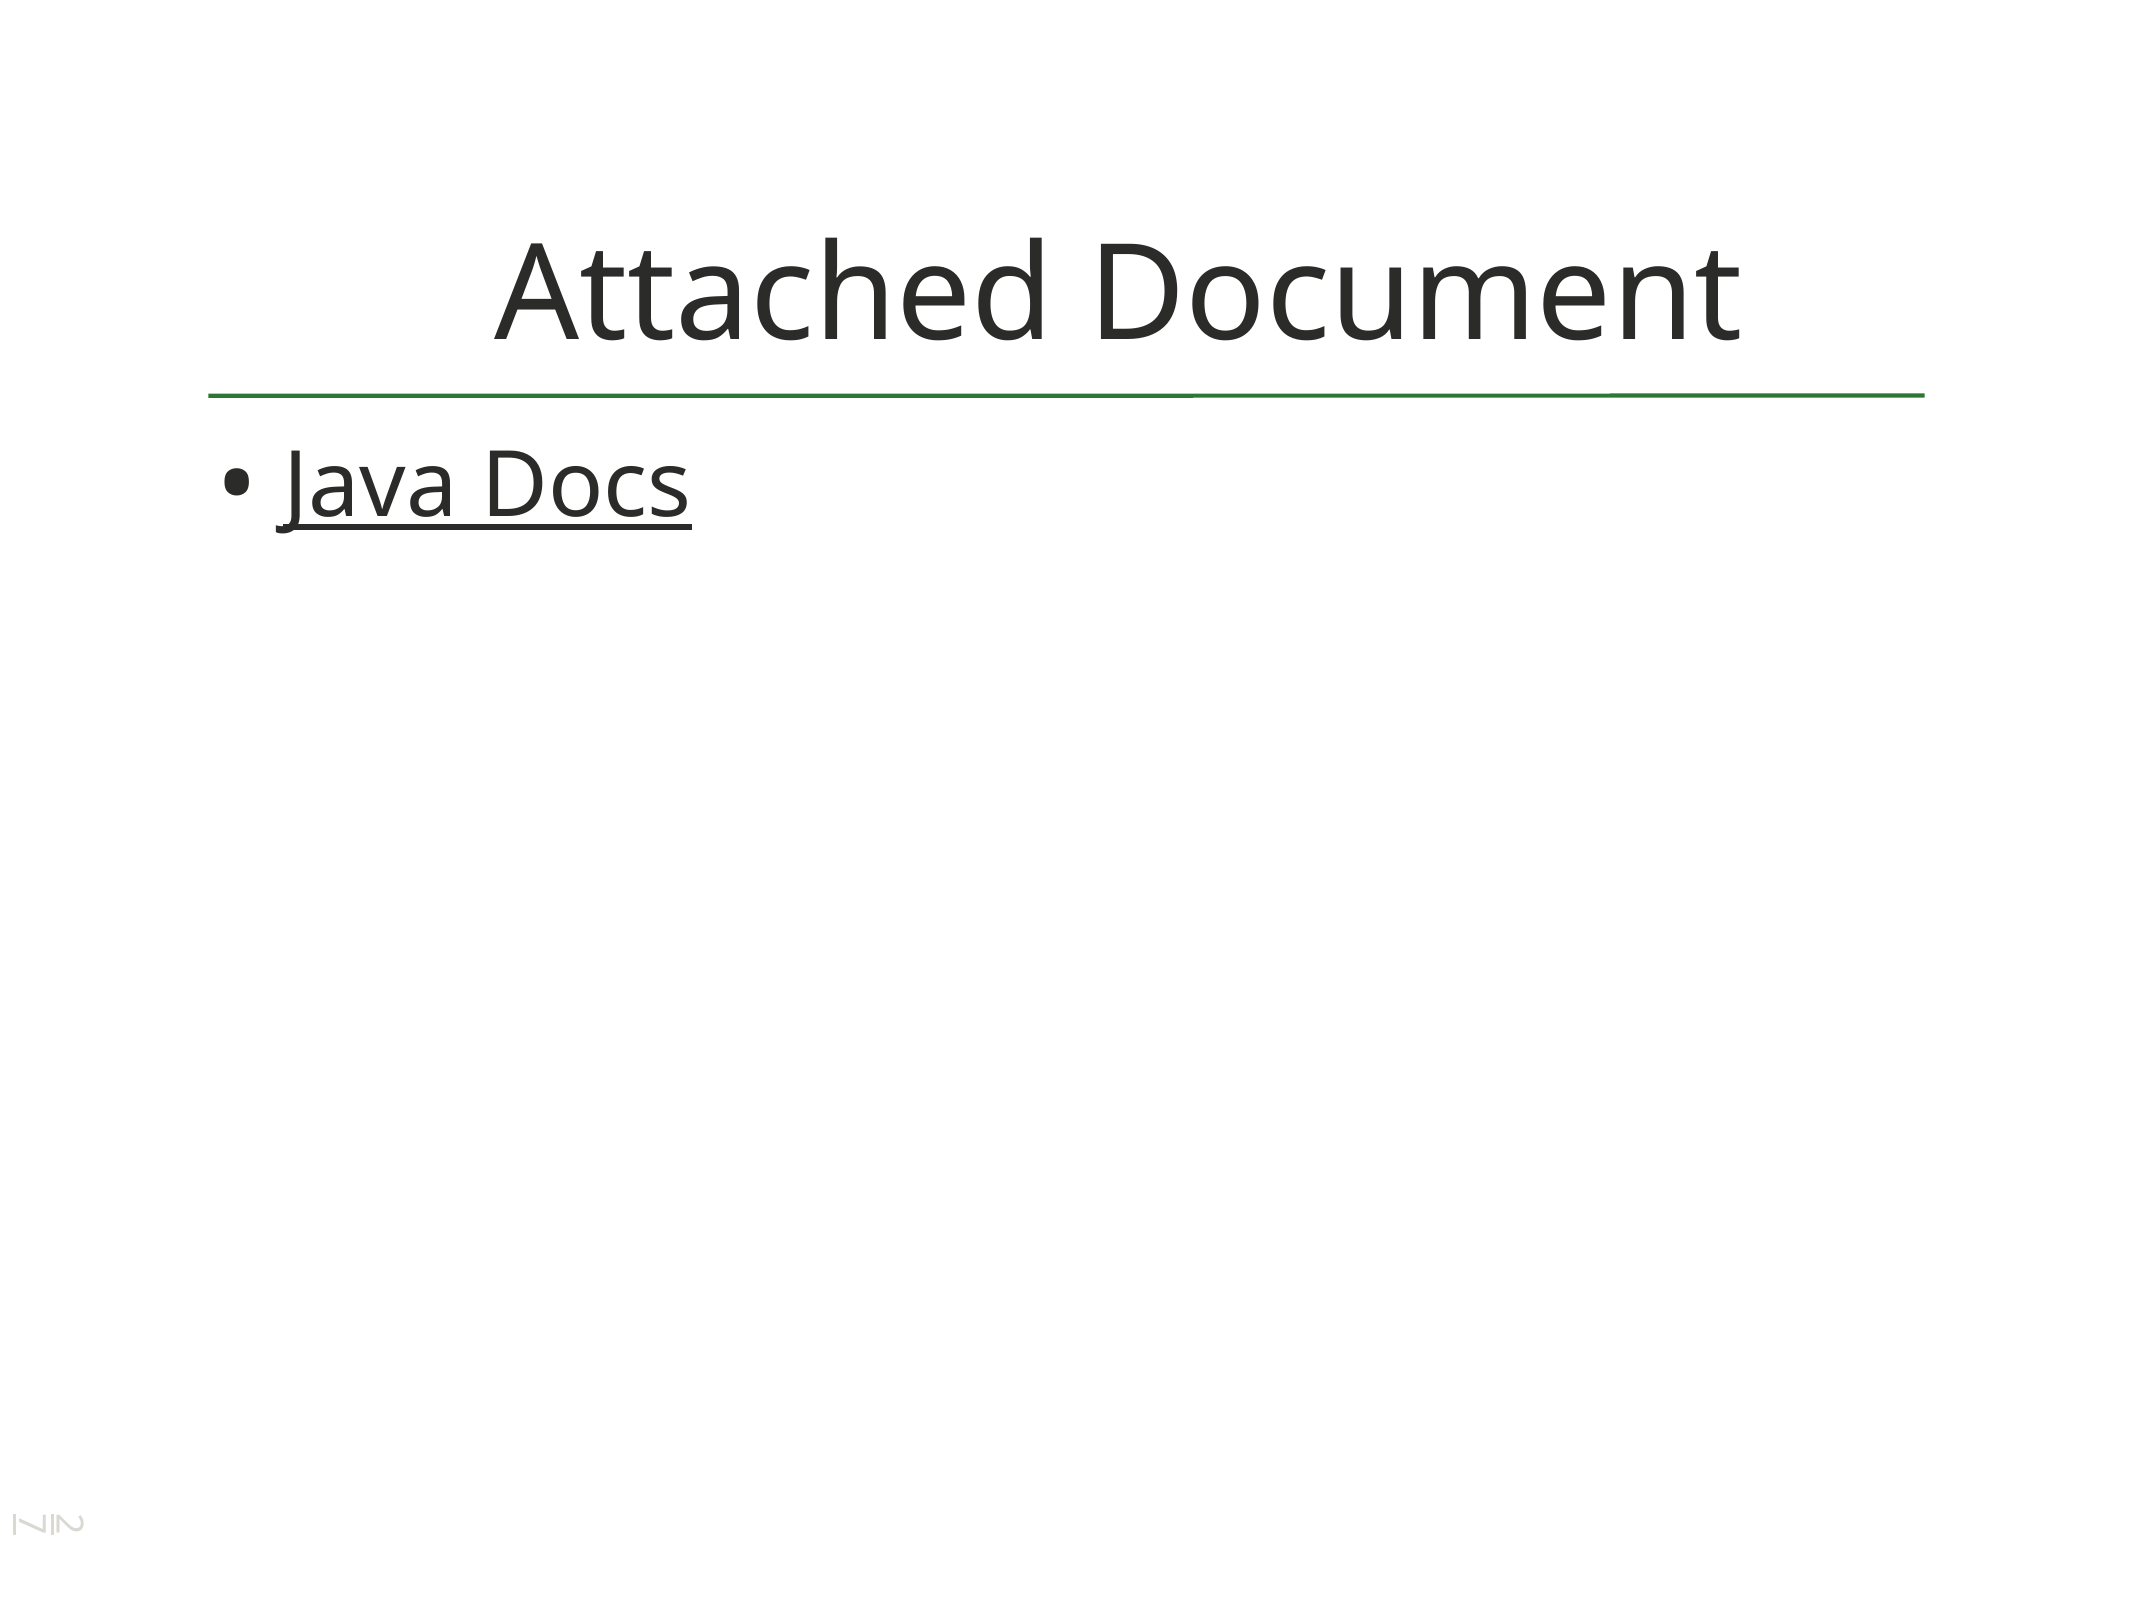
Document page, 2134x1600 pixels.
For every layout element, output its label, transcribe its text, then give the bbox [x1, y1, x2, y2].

title Attached Document [208, 237, 1925, 375]
list Java Docs [208, 416, 1925, 1559]
slide_number 27 [43, 1498, 102, 1560]
